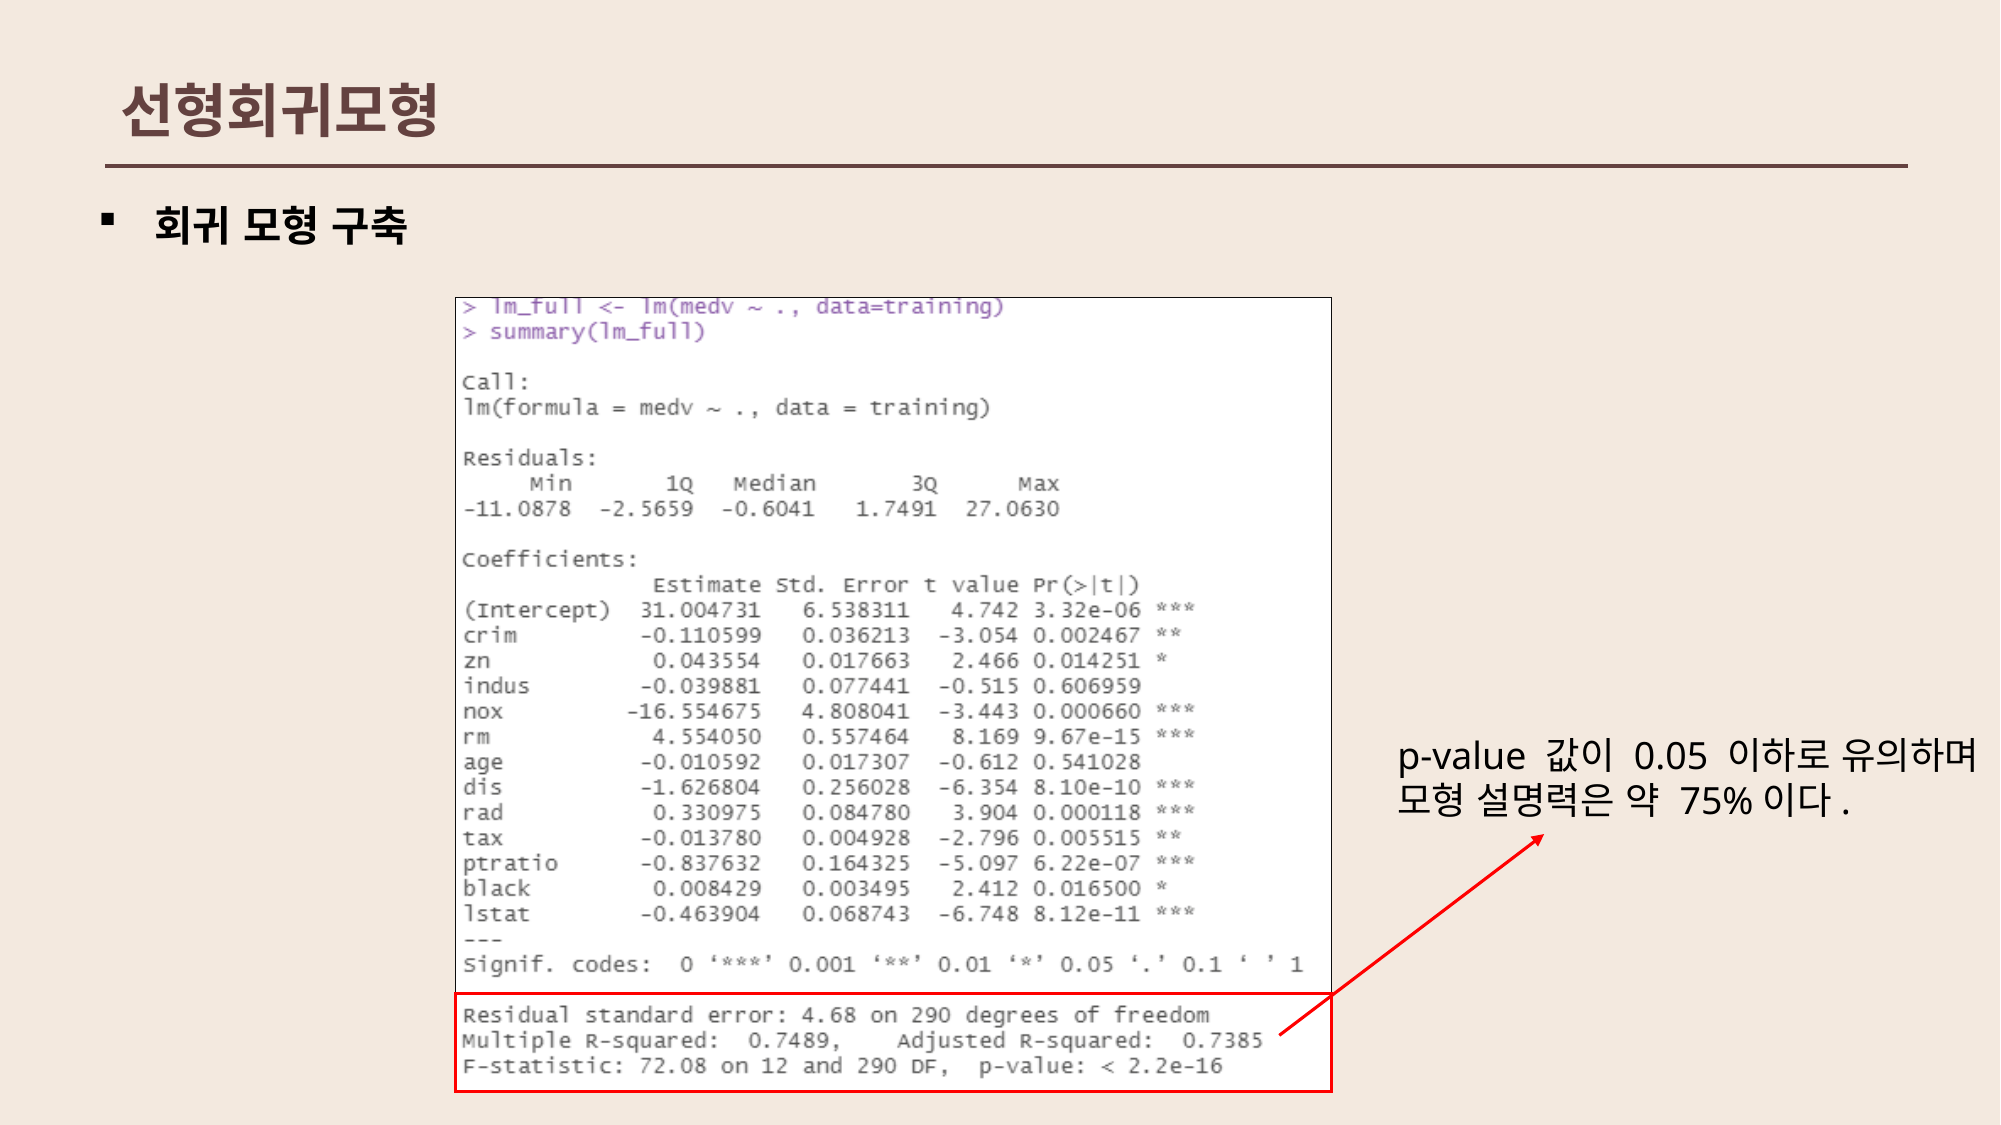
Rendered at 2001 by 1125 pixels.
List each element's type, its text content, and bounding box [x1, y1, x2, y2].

text_box p-value 값이 0.05 이하로 유의하며 모형 설명력은 약 75%이다. [1382, 724, 2000, 830]
text_box 회귀 모형 구축 [83, 192, 1028, 258]
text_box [1279, 834, 1545, 1036]
picture [455, 297, 1332, 1093]
text_box 선형회귀모형 [105, 67, 841, 152]
